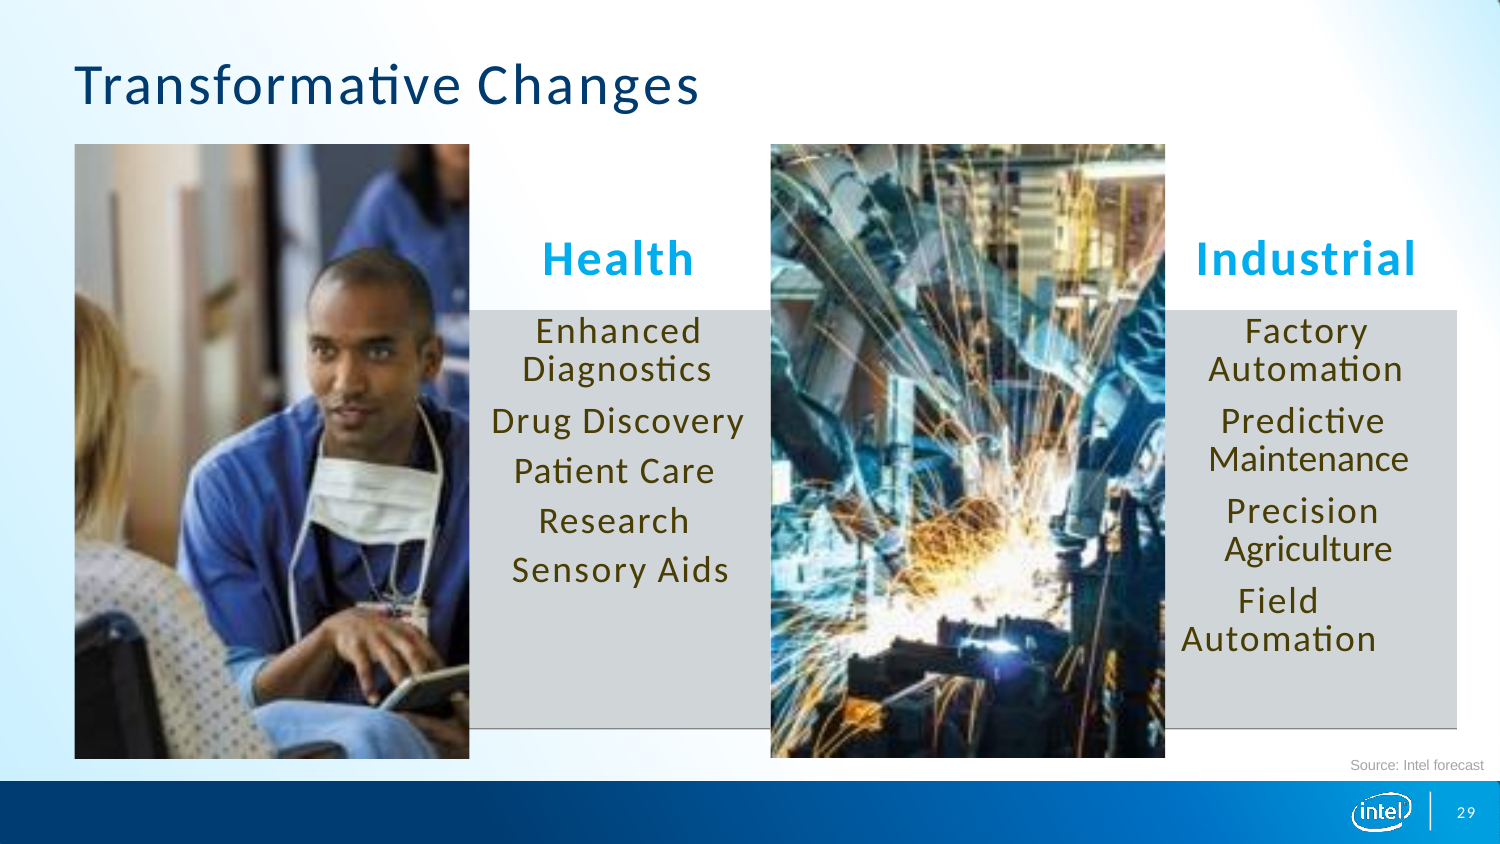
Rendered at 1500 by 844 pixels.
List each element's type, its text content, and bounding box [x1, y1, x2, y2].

table_cell Factory Automation Predictive Maintenance Precision Agriculture Field Automation [1166, 310, 1462, 729]
text_box [770, 144, 1166, 758]
table_header Health [470, 228, 770, 310]
text_box [1351, 792, 1412, 832]
table_cell Enhanced Diagnostics Drug Discovery Patient Care Research Sensory Aids [470, 310, 770, 729]
text_box Source: Intel forecast [1348, 755, 1491, 774]
slide_number 29 [1452, 799, 1481, 844]
title Transformative Changes [72, 44, 719, 188]
table_header Industrial [1166, 228, 1462, 310]
text_box [0, 0, 1500, 844]
text_box [74, 188, 470, 759]
